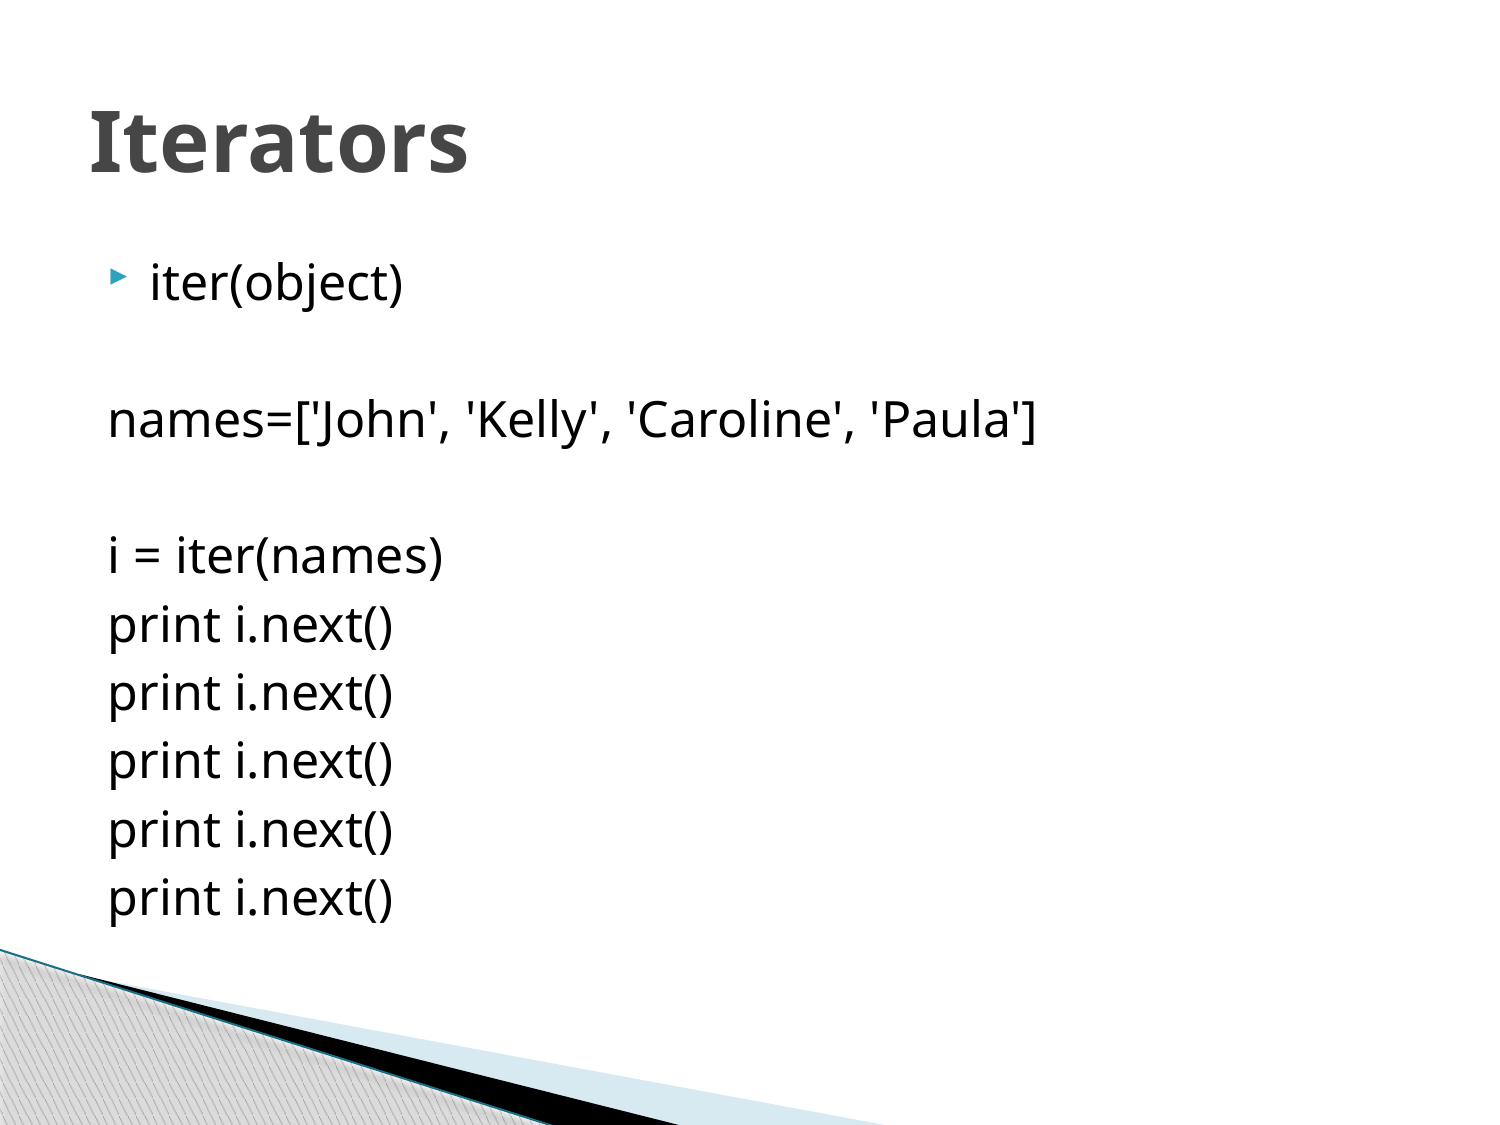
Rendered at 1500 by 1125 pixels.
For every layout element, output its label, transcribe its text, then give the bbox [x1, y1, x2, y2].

title Iterators [75, 45, 1425, 233]
list iter(object) names=['John', 'Kelly', 'Caroline', 'Paula'] i = iter(names) print i.next() print i.next() print i.next() print i.next() print i.next() [75, 243, 1425, 986]
